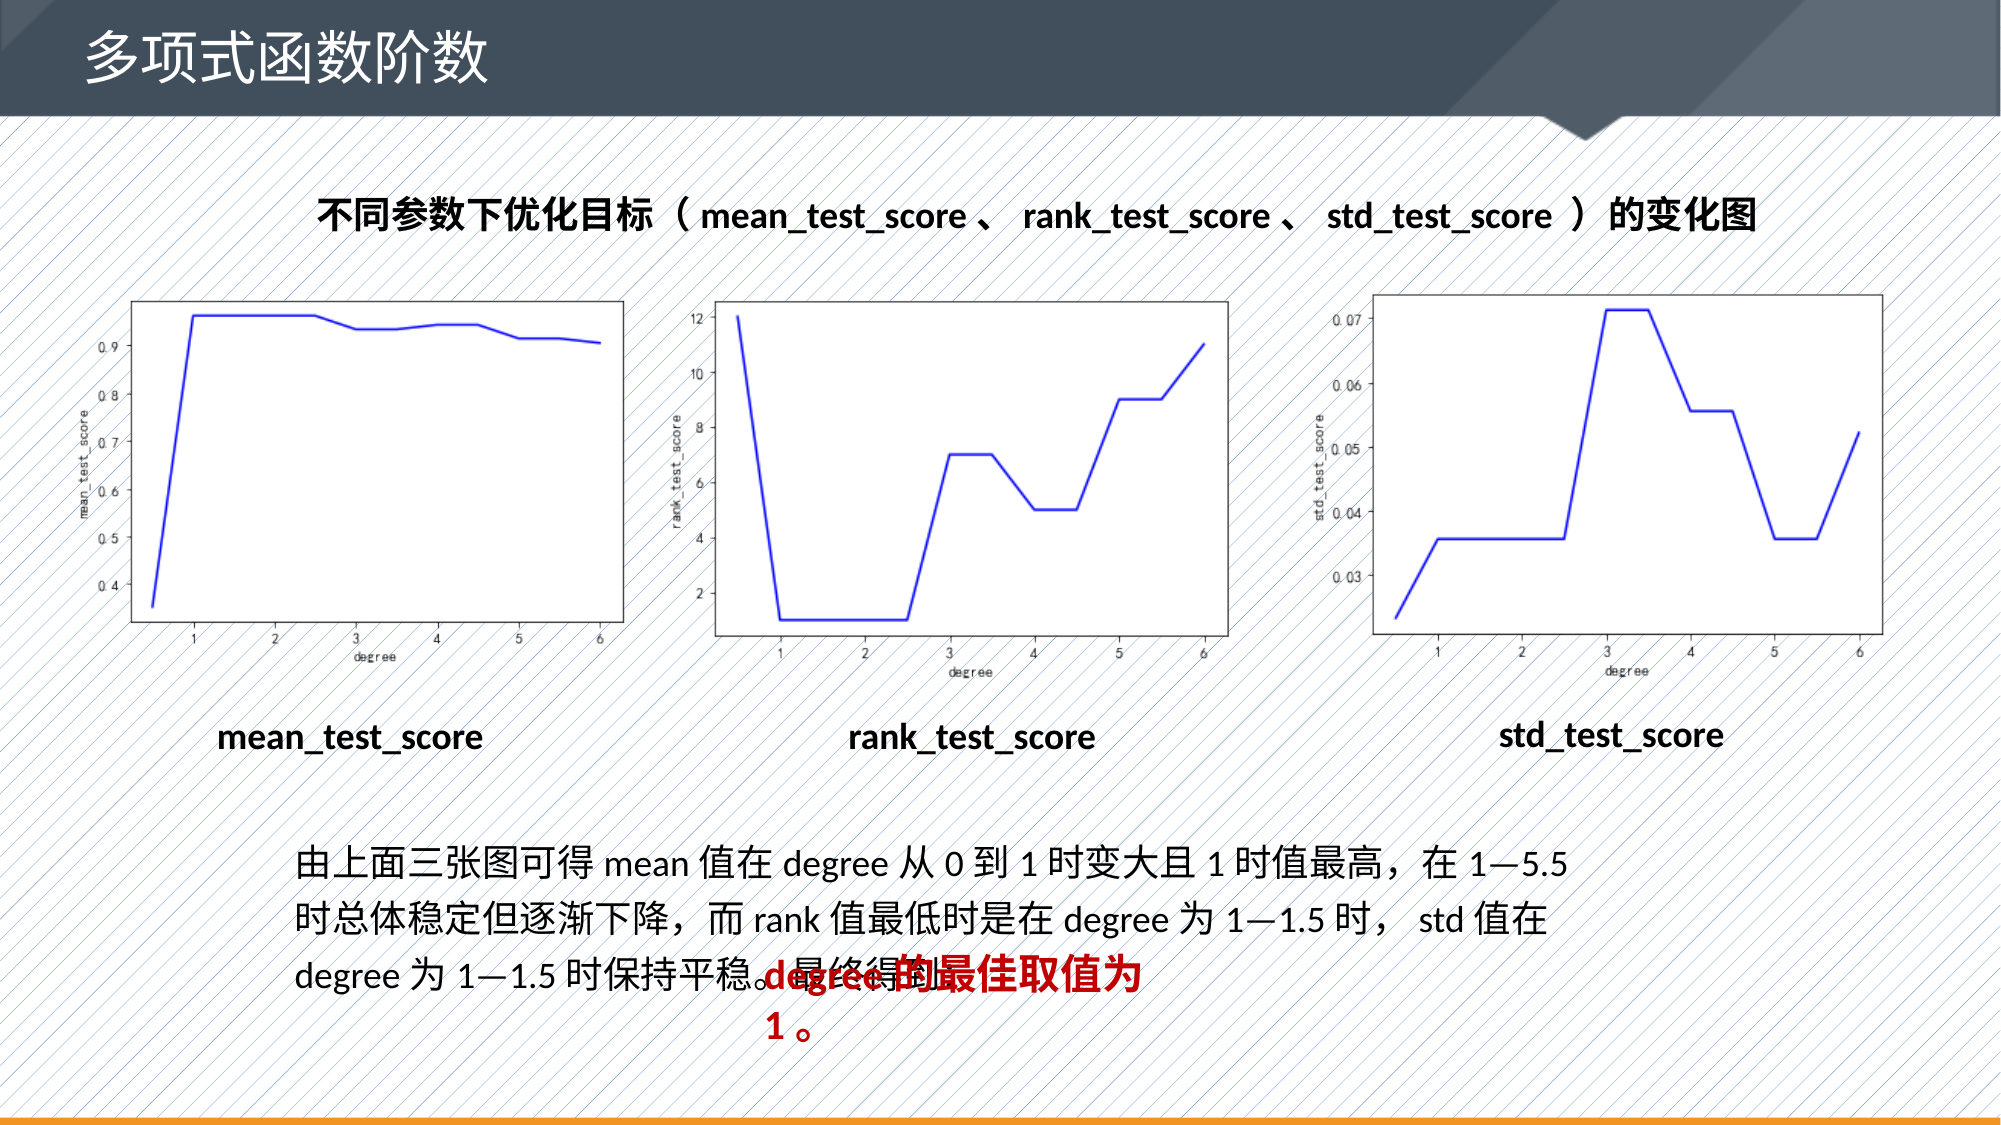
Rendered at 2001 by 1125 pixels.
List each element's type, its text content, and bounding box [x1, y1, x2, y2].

text_box std_test_score [1483, 702, 1749, 763]
picture [657, 291, 1237, 688]
text_box 由上面三张图可得mean值在degree从0到1时变大且1时值最高，在1—5.5时总体稳定但逐渐下降，而rank值最低时是在degree为1—1.5时，std值在degree为1—1.5时保持平稳。最终得到： [279, 820, 1616, 1004]
picture [0, 0, 2001, 164]
text_box mean_test_score [202, 704, 499, 765]
text_box [0, 1116, 2001, 1125]
picture [1301, 285, 1894, 688]
text_box 不同参数下优化目标（mean_test_score、rank_test_score、std_test_score ）的变化图 [156, 183, 1918, 244]
picture [69, 291, 632, 672]
text_box rank_test_score [833, 704, 1112, 765]
text_box degree的最佳取值为1。 [749, 940, 1218, 1105]
